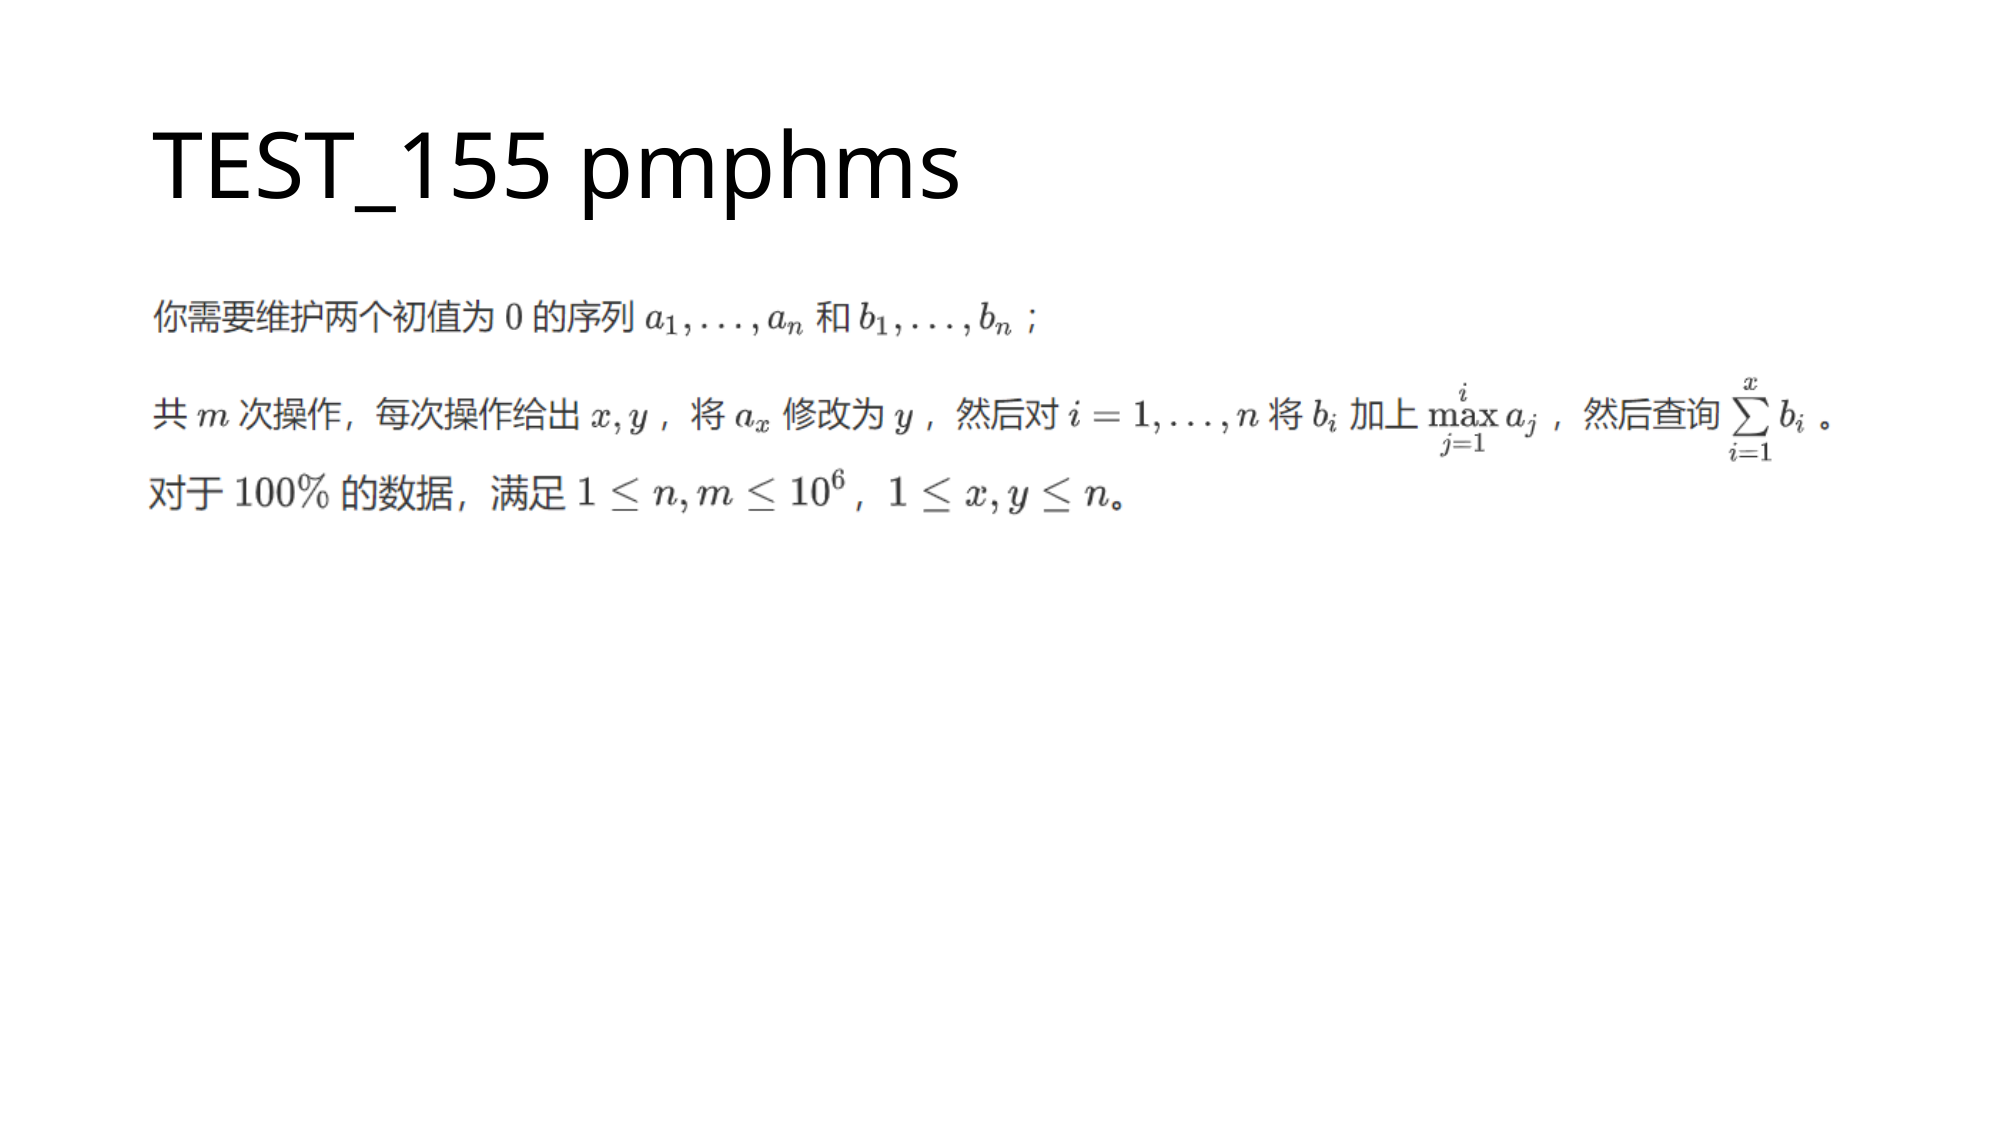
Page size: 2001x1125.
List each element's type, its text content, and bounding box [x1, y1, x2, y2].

title TEST_155 pmphms [137, 59, 1863, 277]
picture [137, 451, 1149, 530]
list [137, 277, 1863, 479]
